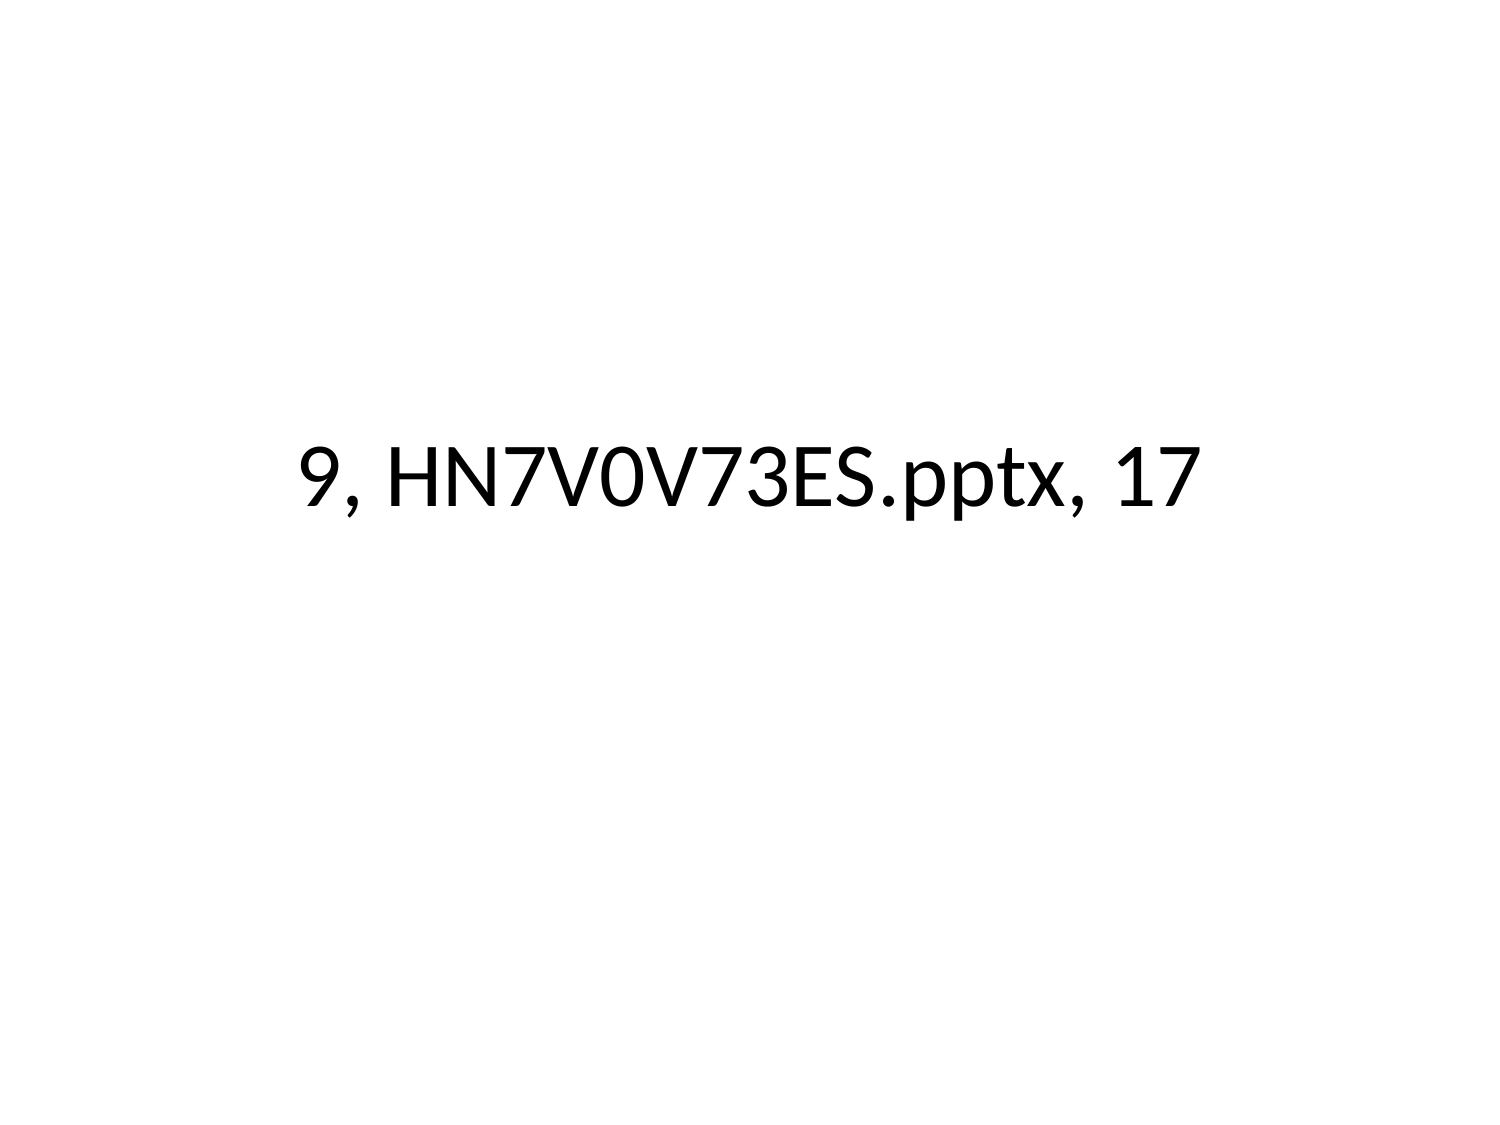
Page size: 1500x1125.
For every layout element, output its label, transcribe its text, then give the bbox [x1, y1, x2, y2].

title 9, HN7V0V73ES.pptx, 17 [112, 349, 1388, 591]
